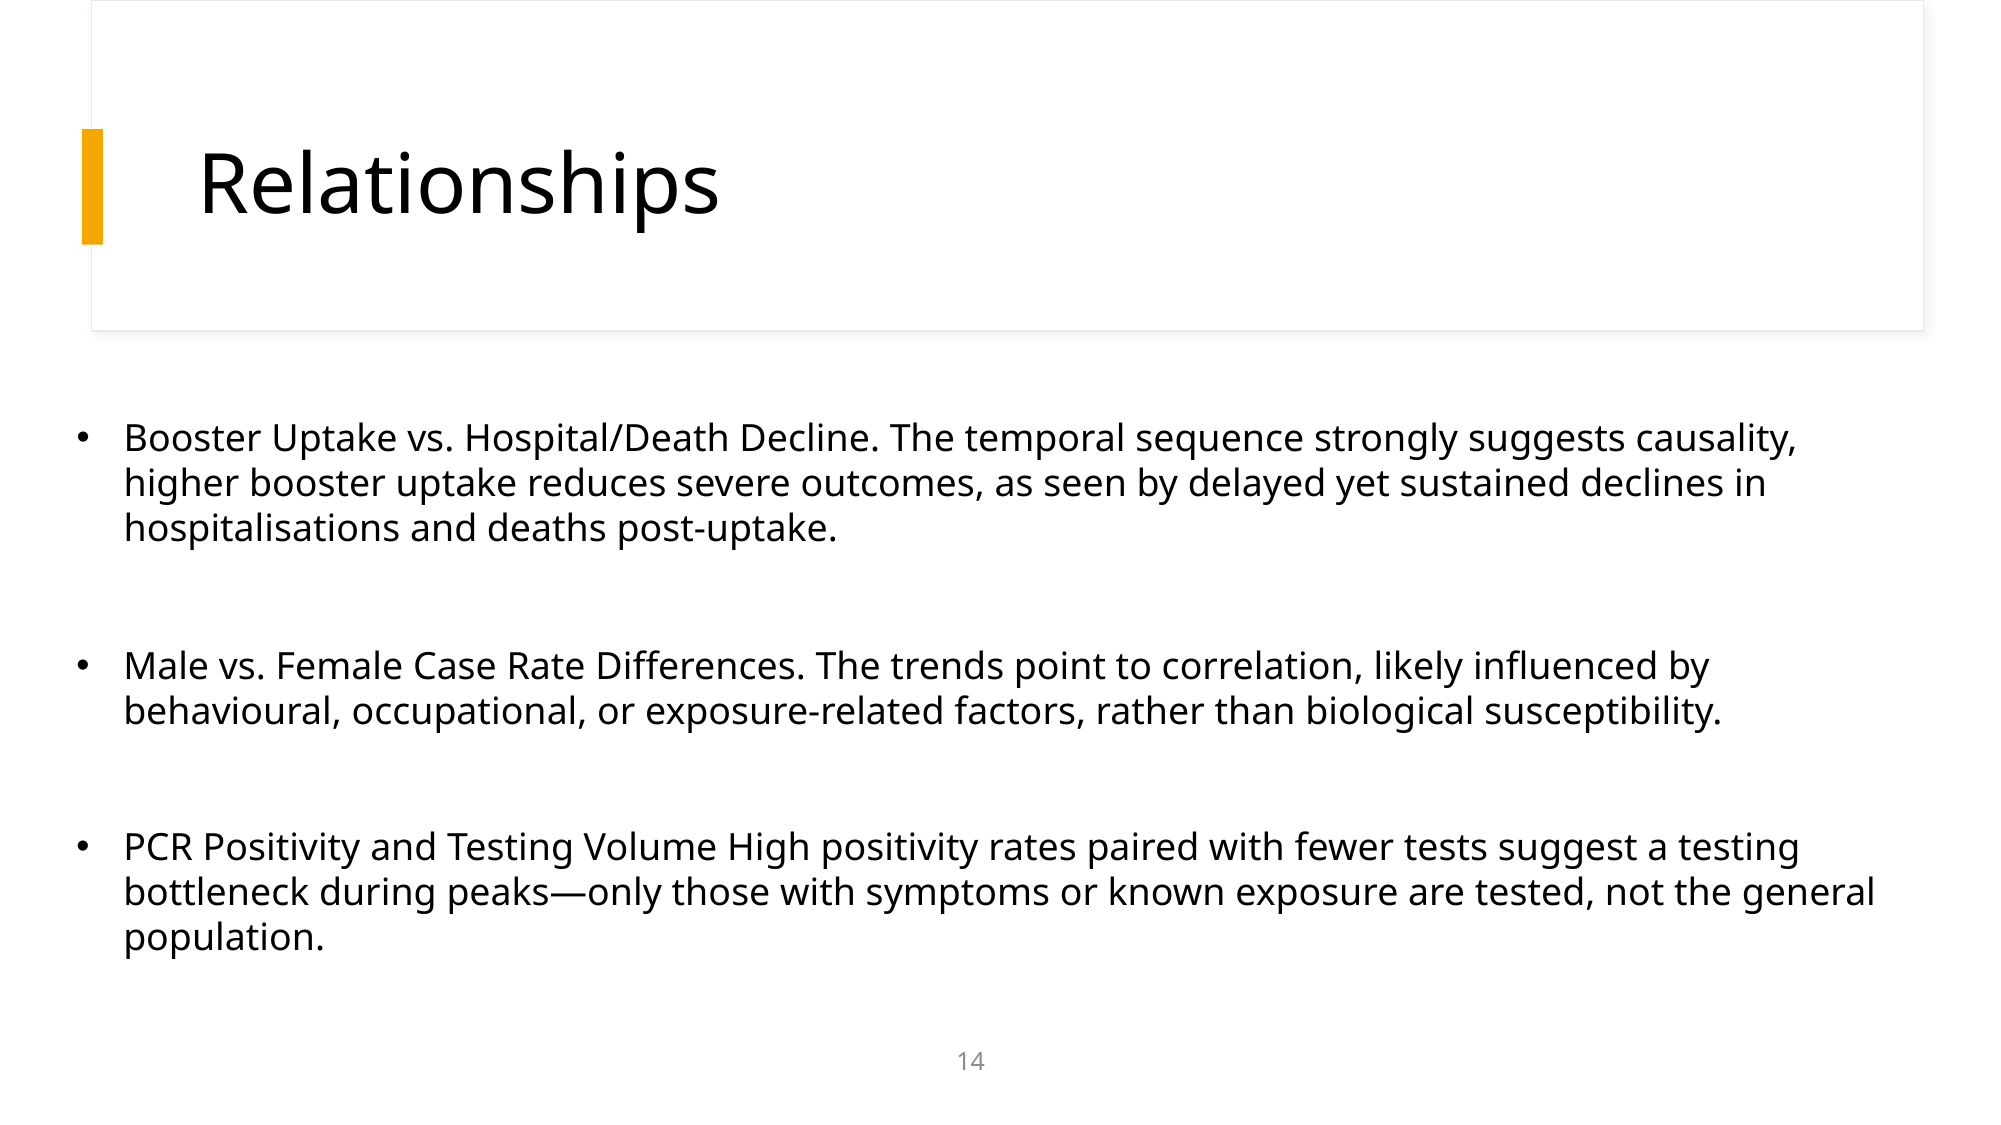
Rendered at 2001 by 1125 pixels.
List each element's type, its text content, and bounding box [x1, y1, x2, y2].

title Relationships [183, 90, 1851, 284]
text_box PCR Positivity and Testing Volume High positivity rates paired with fewer tests suggest a testing bottleneck during peaks—only those with symptoms or known exposure are tested, not the general population. [61, 815, 1939, 966]
slide_number 14 [549, 1030, 1000, 1091]
text_box Booster Uptake vs. Hospital/Death Decline. The temporal sequence strongly suggests causality, higher booster uptake reduces severe outcomes, as seen by delayed yet sustained declines in hospitalisations and deaths post-uptake. [61, 407, 1915, 557]
text_box Male vs. Female Case Rate Differences. The trends point to correlation, likely influenced by behavioural, occupational, or exposure-related factors, rather than biological susceptibility. [61, 634, 1939, 739]
